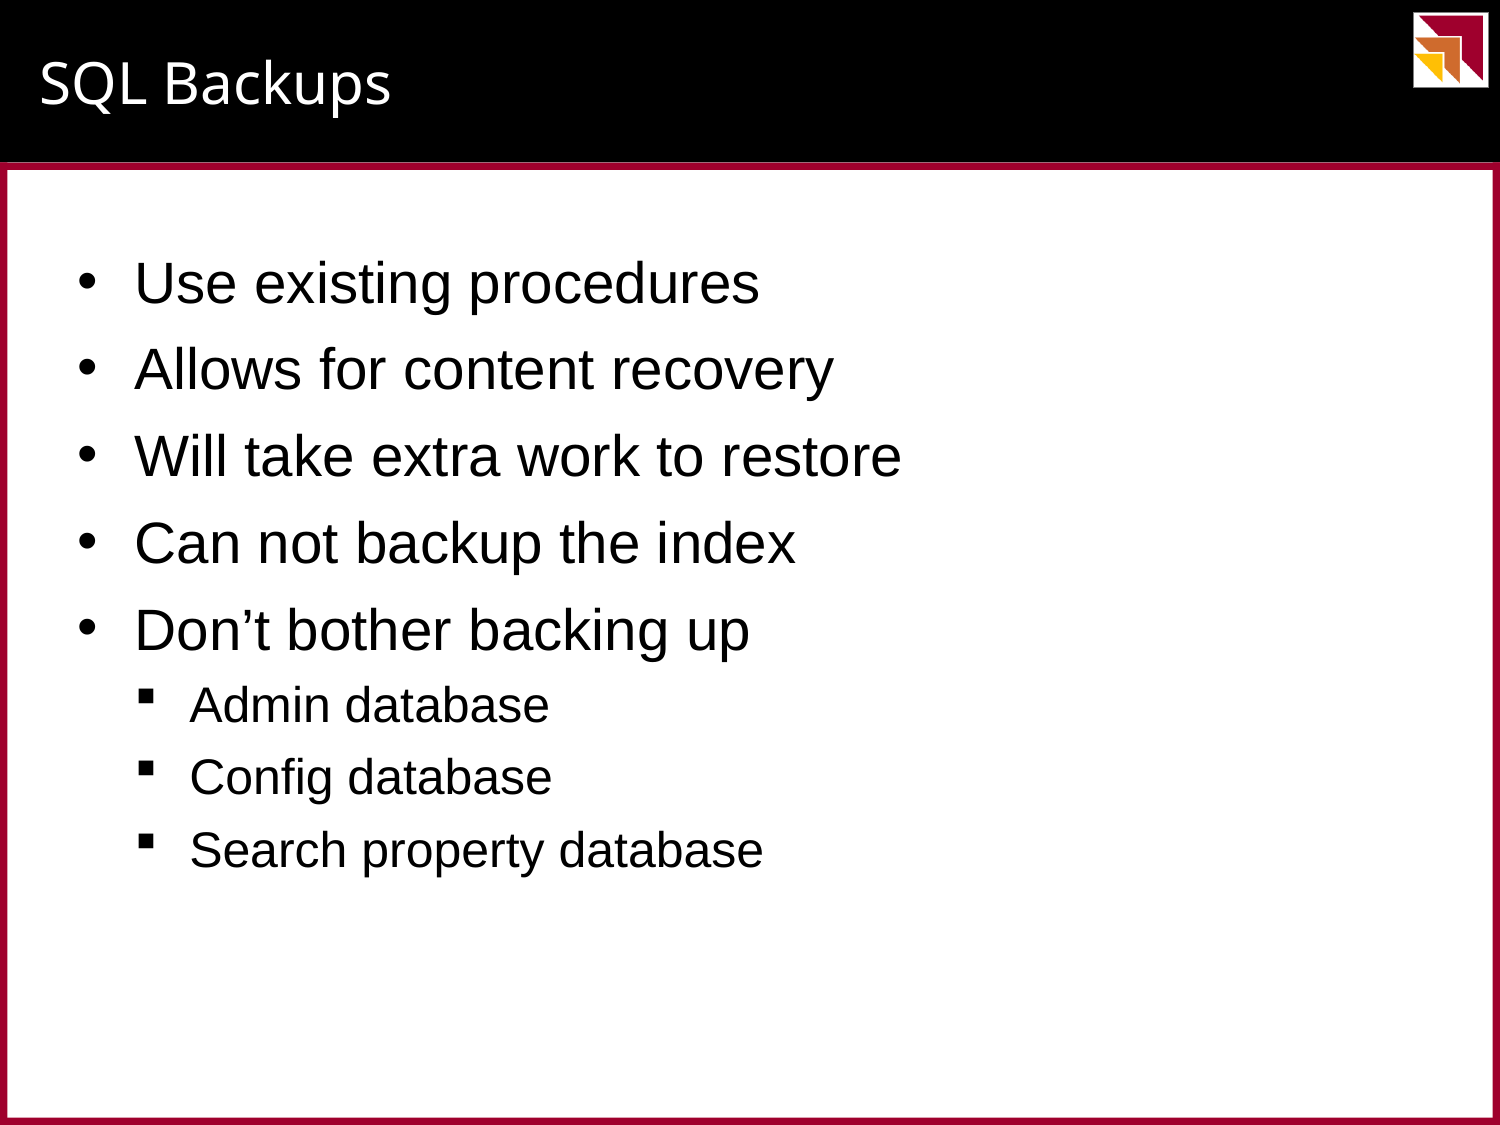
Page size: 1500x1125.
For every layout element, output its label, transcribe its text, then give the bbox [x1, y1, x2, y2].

title SQL Backups [24, 0, 1400, 163]
list Use existing procedures Allows for content recovery Will take extra work to restore Can not backup the index Don’t bother backing up Admin database Config database Search property database [62, 237, 1438, 1088]
picture [1414, 13, 1488, 87]
